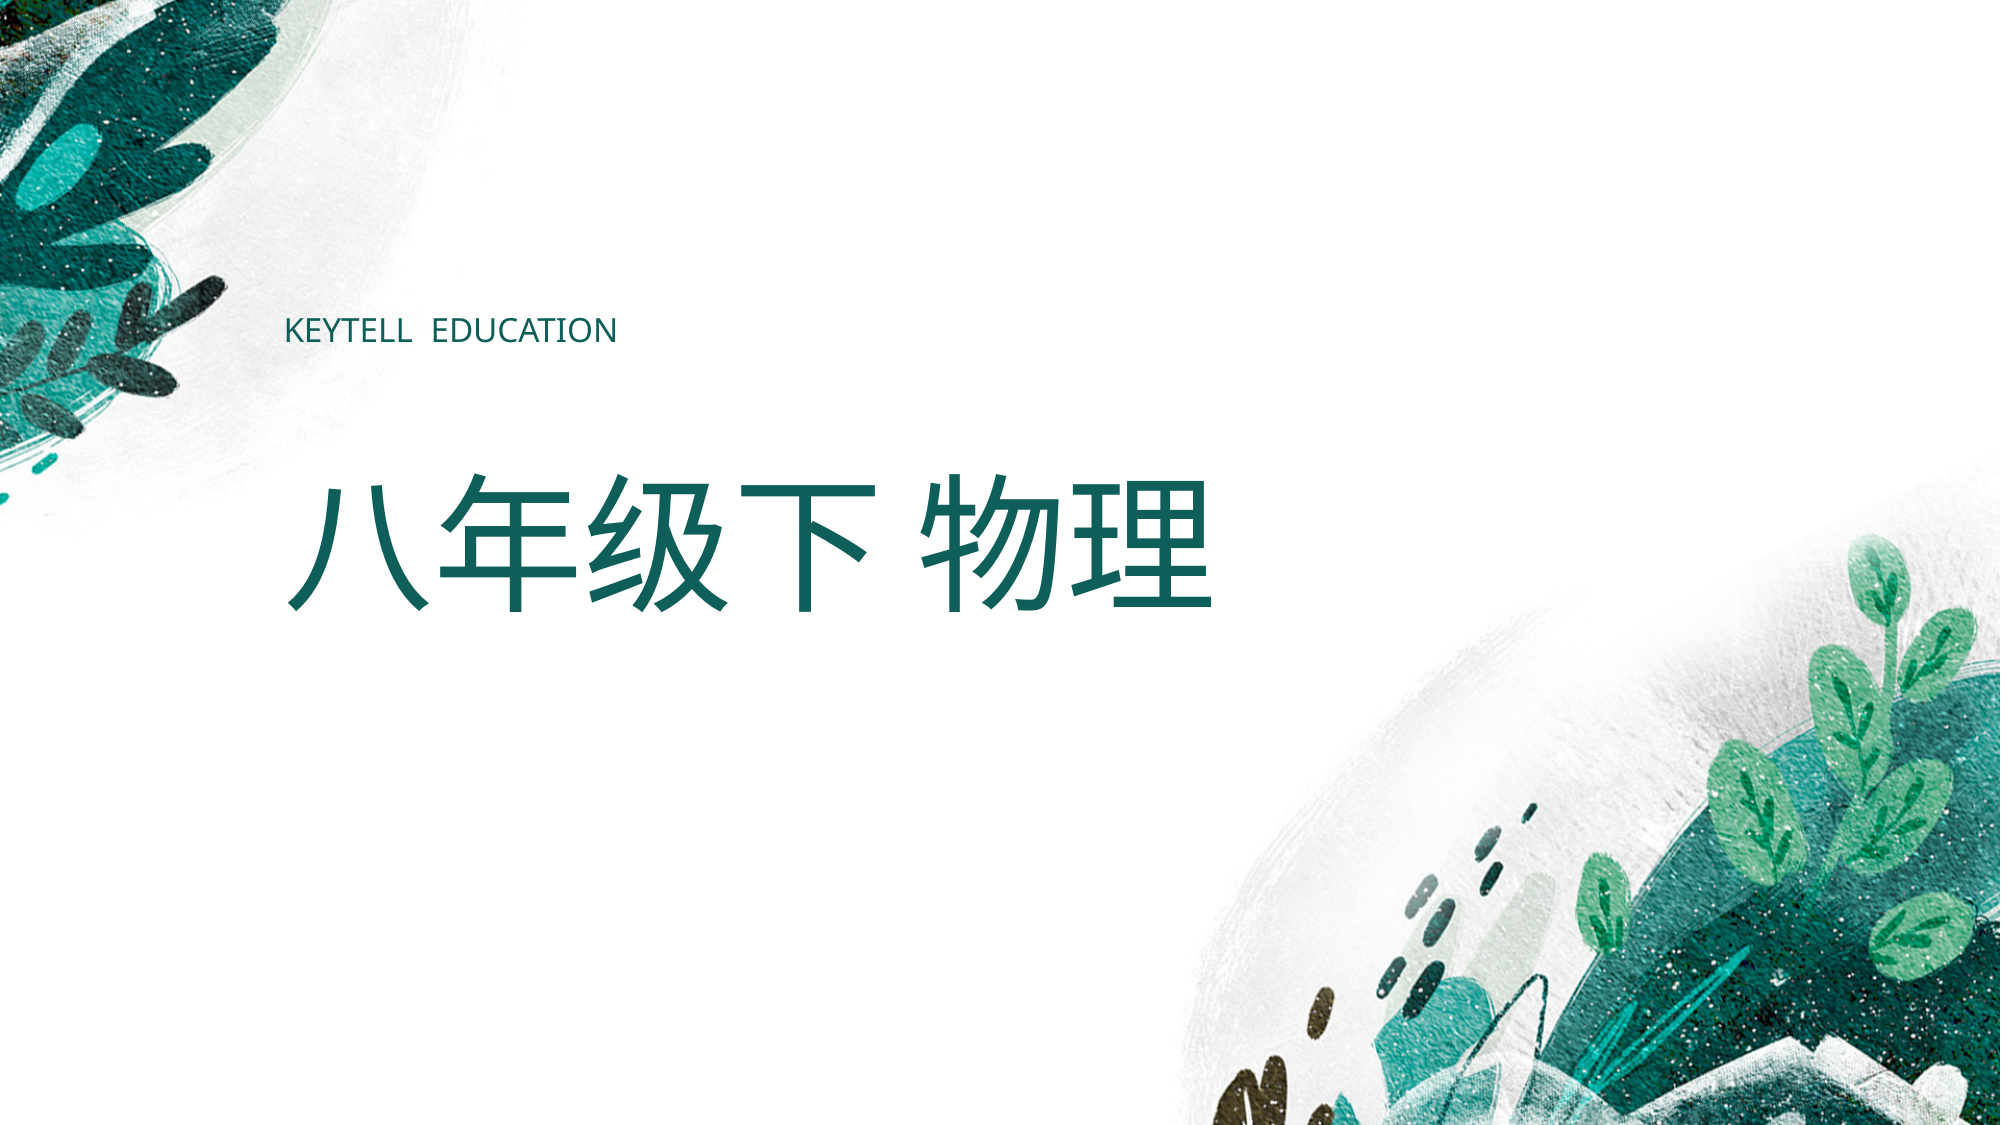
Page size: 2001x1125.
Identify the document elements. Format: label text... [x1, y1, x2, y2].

text_box 八年级下 物理 [268, 442, 1588, 638]
text_box KEYTELL EDUCATION [268, 302, 1041, 357]
picture [0, 0, 2000, 1125]
